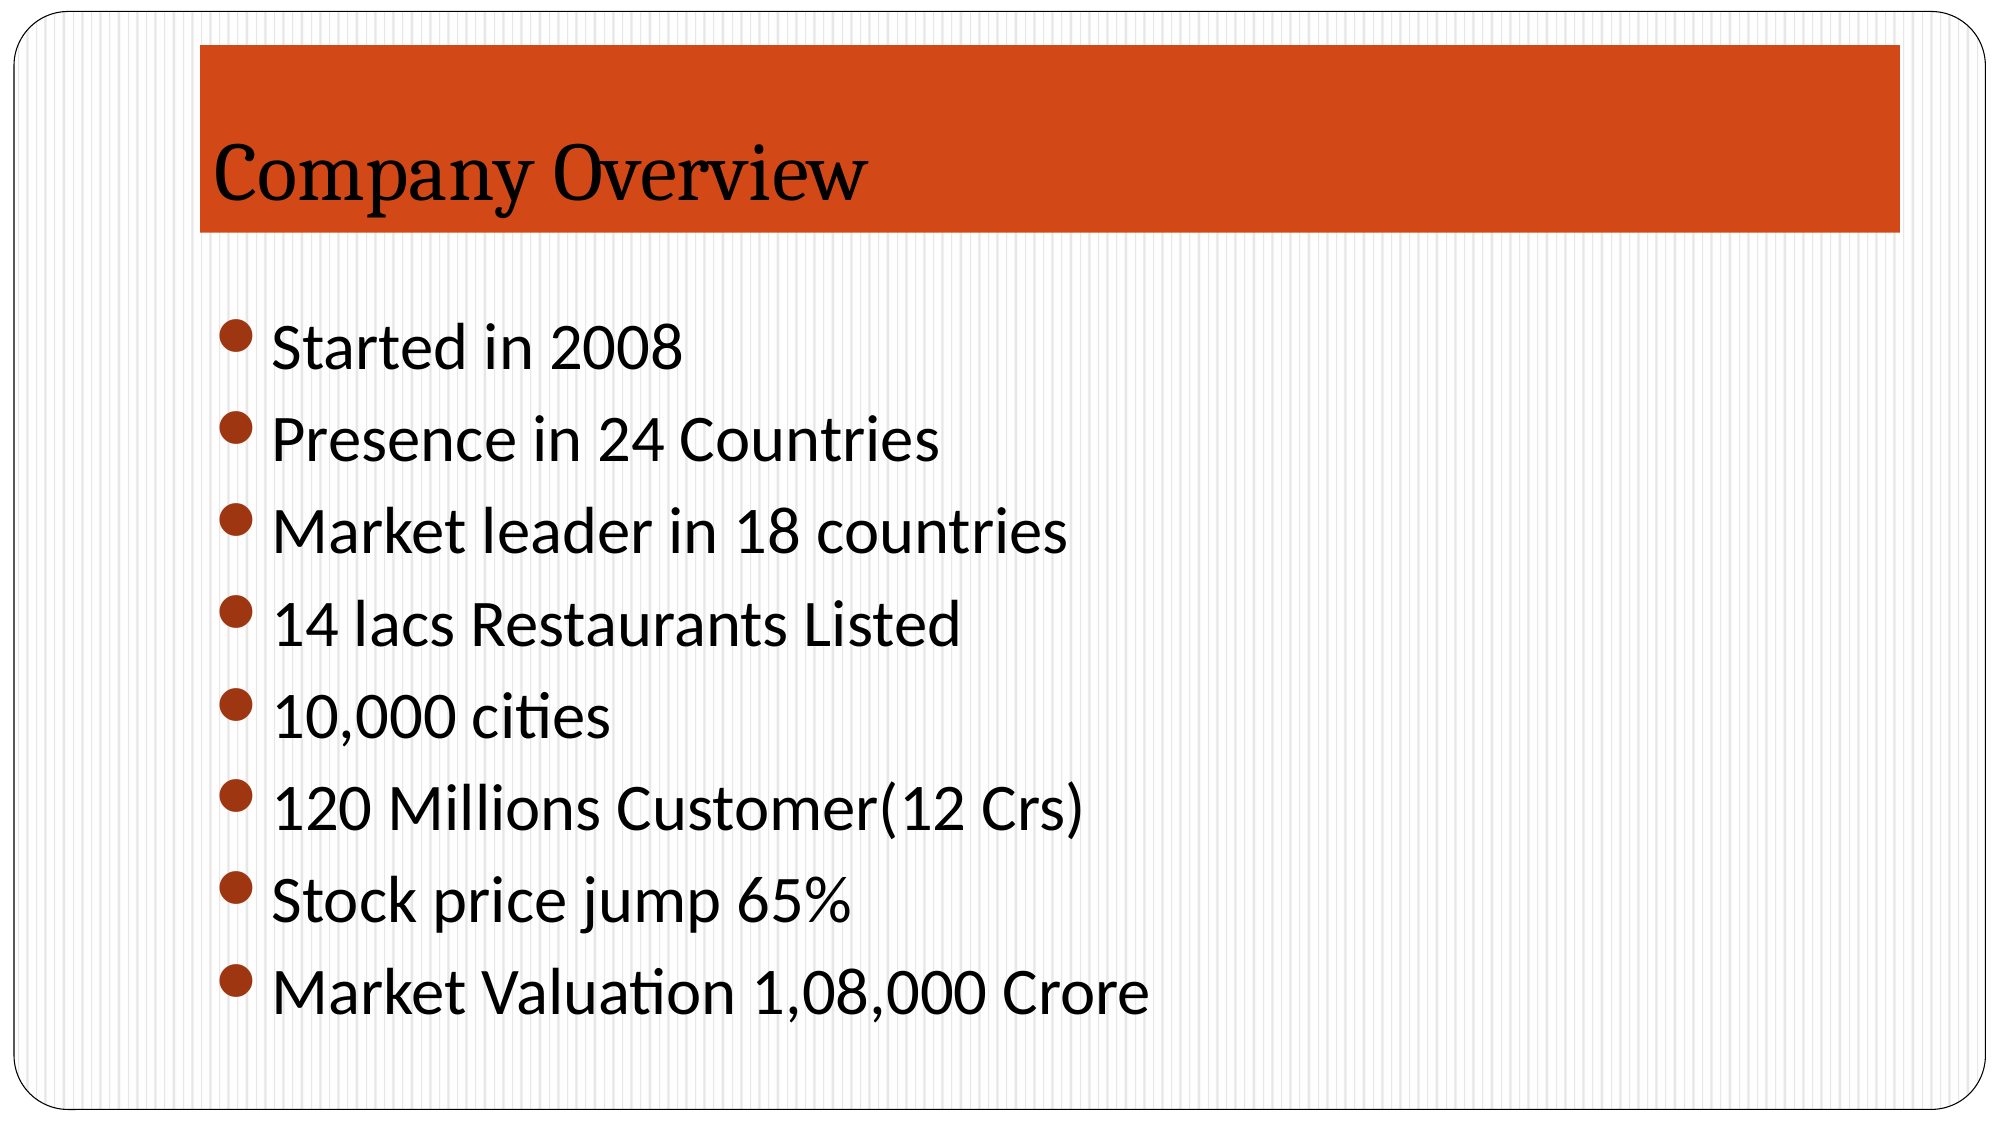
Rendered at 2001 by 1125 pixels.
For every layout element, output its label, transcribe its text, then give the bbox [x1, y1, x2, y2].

list Started in 2008 Presence in 24 Countries Market leader in 18 countries 14 lacs Restaurants Listed 10,000 cities 120 Millions Customer(12 Crs) Stock price jump 65% Market Valuation 1,08,000 Crore [200, 295, 1900, 1046]
title Company Overview [200, 45, 1900, 233]
